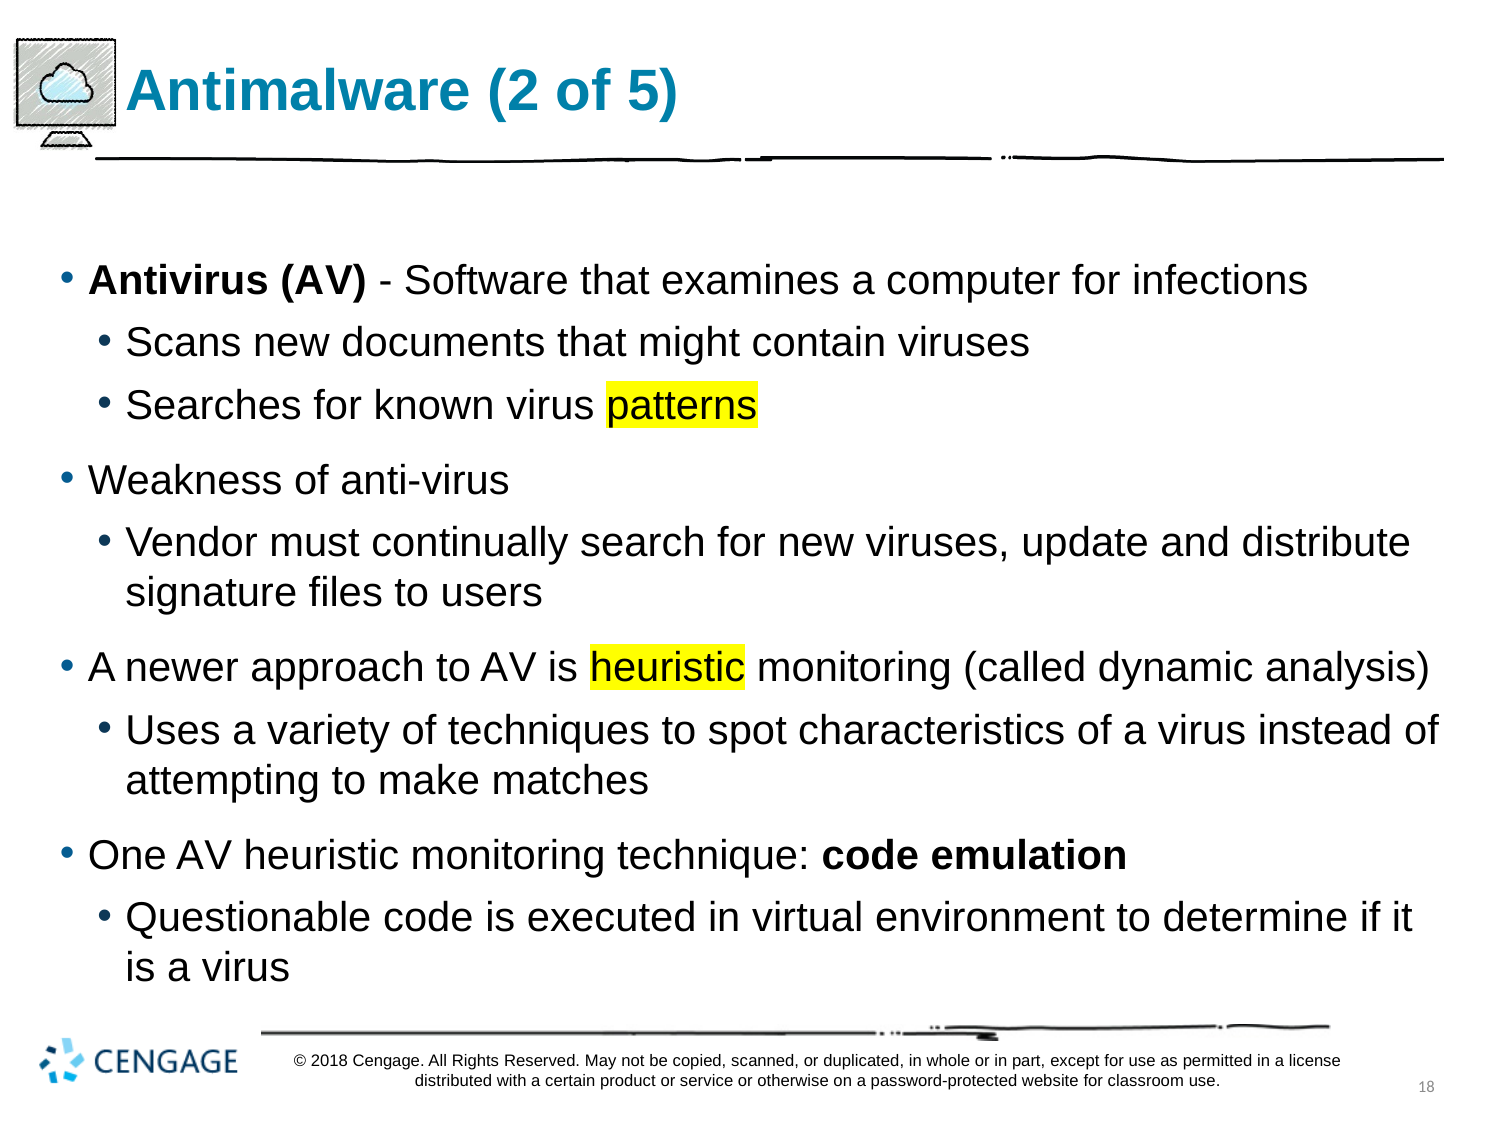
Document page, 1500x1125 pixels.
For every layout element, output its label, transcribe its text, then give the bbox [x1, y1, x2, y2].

footer © 2018 Cengage. All Rights Reserved. May not be copied, scanned, or duplicated, in whole or in part, except for use as permitted in a license distributed with a certain product or service or otherwise on a password-protected website for classroom use. [262, 1050, 1375, 1091]
title Antimalware (2 of 5) [125, 57, 1442, 125]
list Antivirus (A V) - Software that examines a computer for infections Scans new documents that might contain viruses Searches for known virus patterns Weakness of anti-virus Vendor must continually search for new viruses, update and distribute signature files to users A newer approach to A V is heuristic monitoring (called dynamic analysis) Uses a variety of techniques to spot characteristics of a virus instead of attempting to make matches One A V heuristic monitoring technique: code emulation Questionable code is executed in virtual environment to determine if it is a virus [59, 252, 1441, 998]
picture [13, 36, 117, 151]
picture [95, 155, 1444, 163]
picture [19, 1024, 250, 1096]
picture [261, 1024, 1331, 1041]
